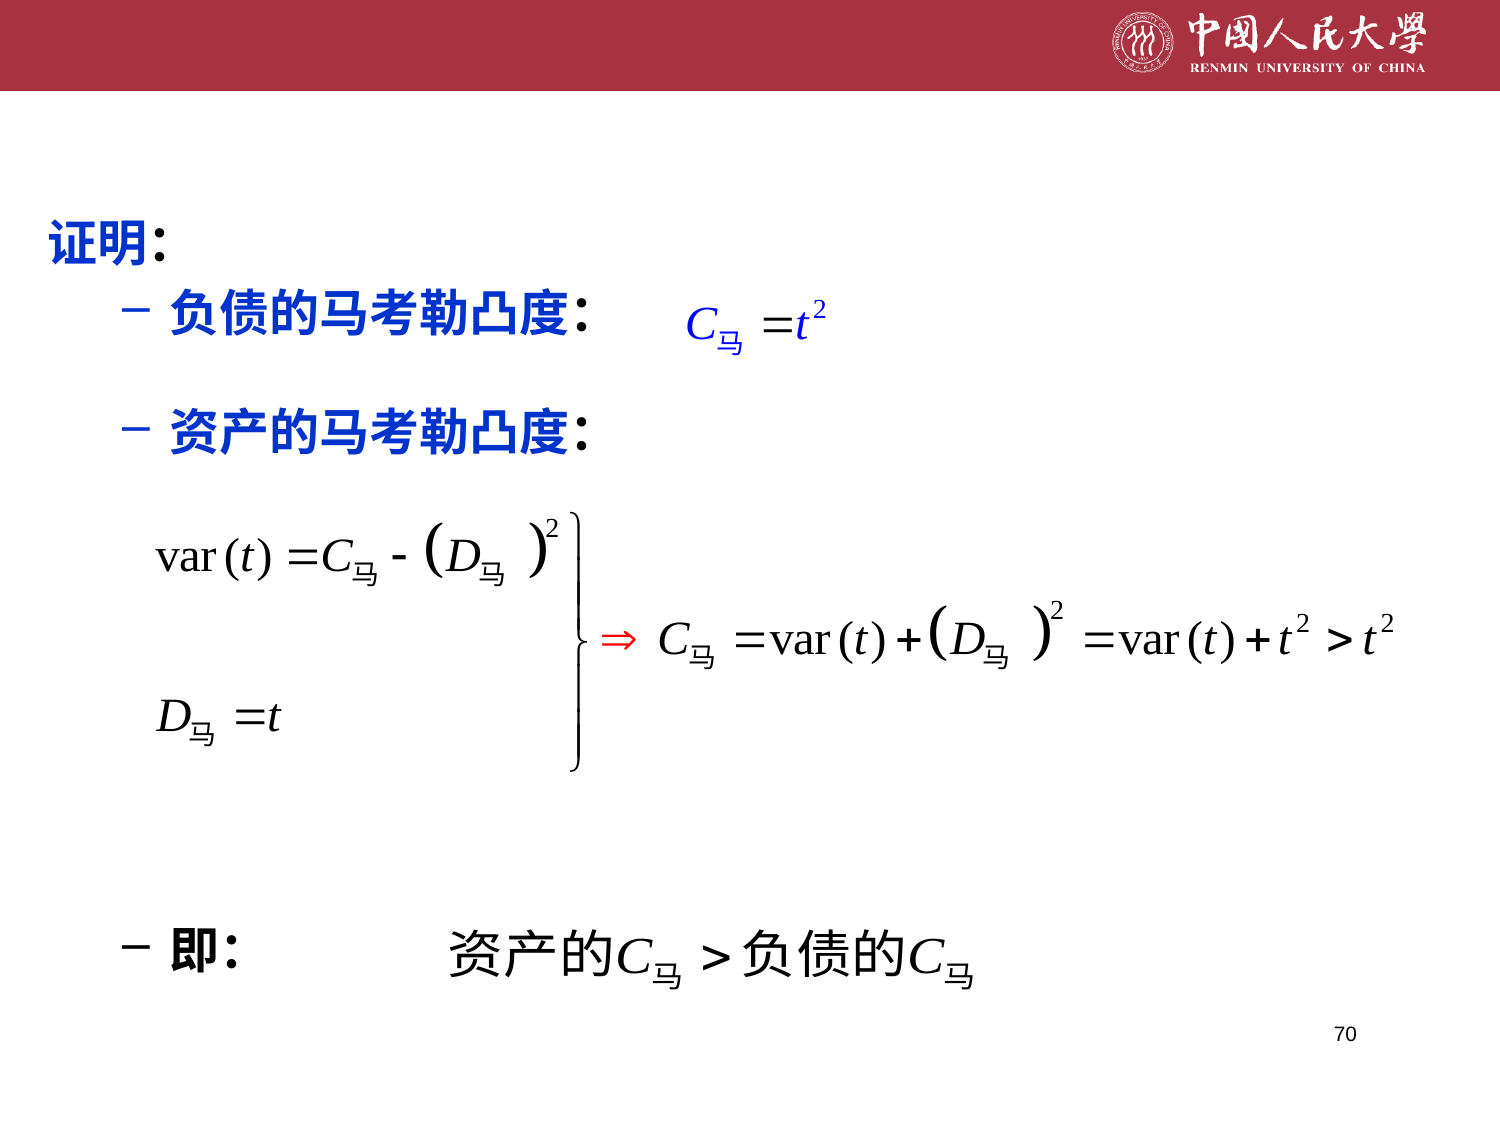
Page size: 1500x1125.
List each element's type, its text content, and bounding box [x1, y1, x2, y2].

picture [0, 1, 1500, 91]
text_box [442, 916, 987, 1000]
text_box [147, 503, 1404, 782]
text_box 70 [1021, 1013, 1372, 1088]
list 证明： 负债的马考勒凸度： 资产的马考勒凸度： 即： [32, 535, 1362, 1081]
list 证明： 负债的马考勒凸度： 资产的马考勒凸度： 即： [32, 203, 1362, 531]
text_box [678, 288, 838, 365]
